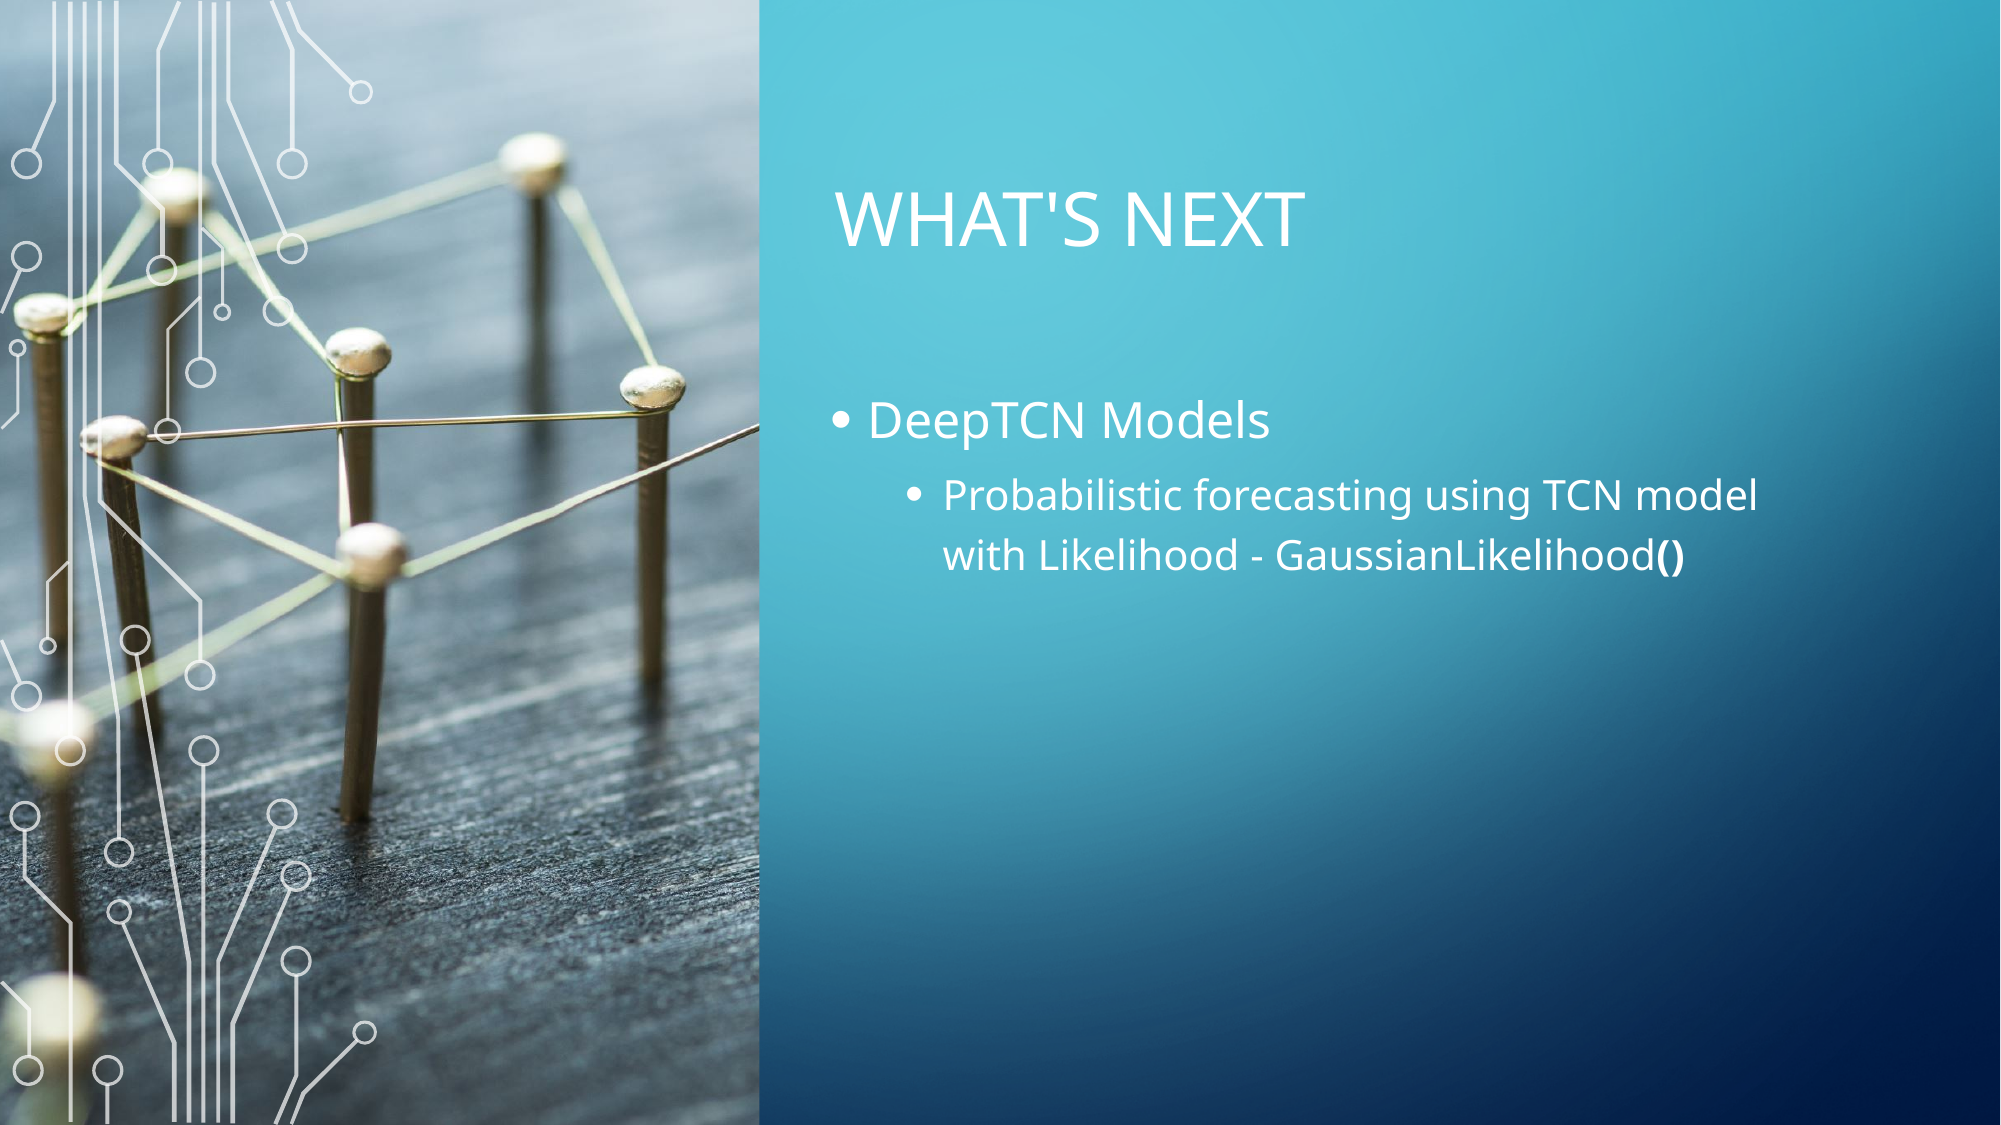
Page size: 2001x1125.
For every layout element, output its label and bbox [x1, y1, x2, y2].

picture [379, 0, 760, 1125]
text_box [0, 0, 379, 1125]
text_box [760, 0, 2000, 1125]
